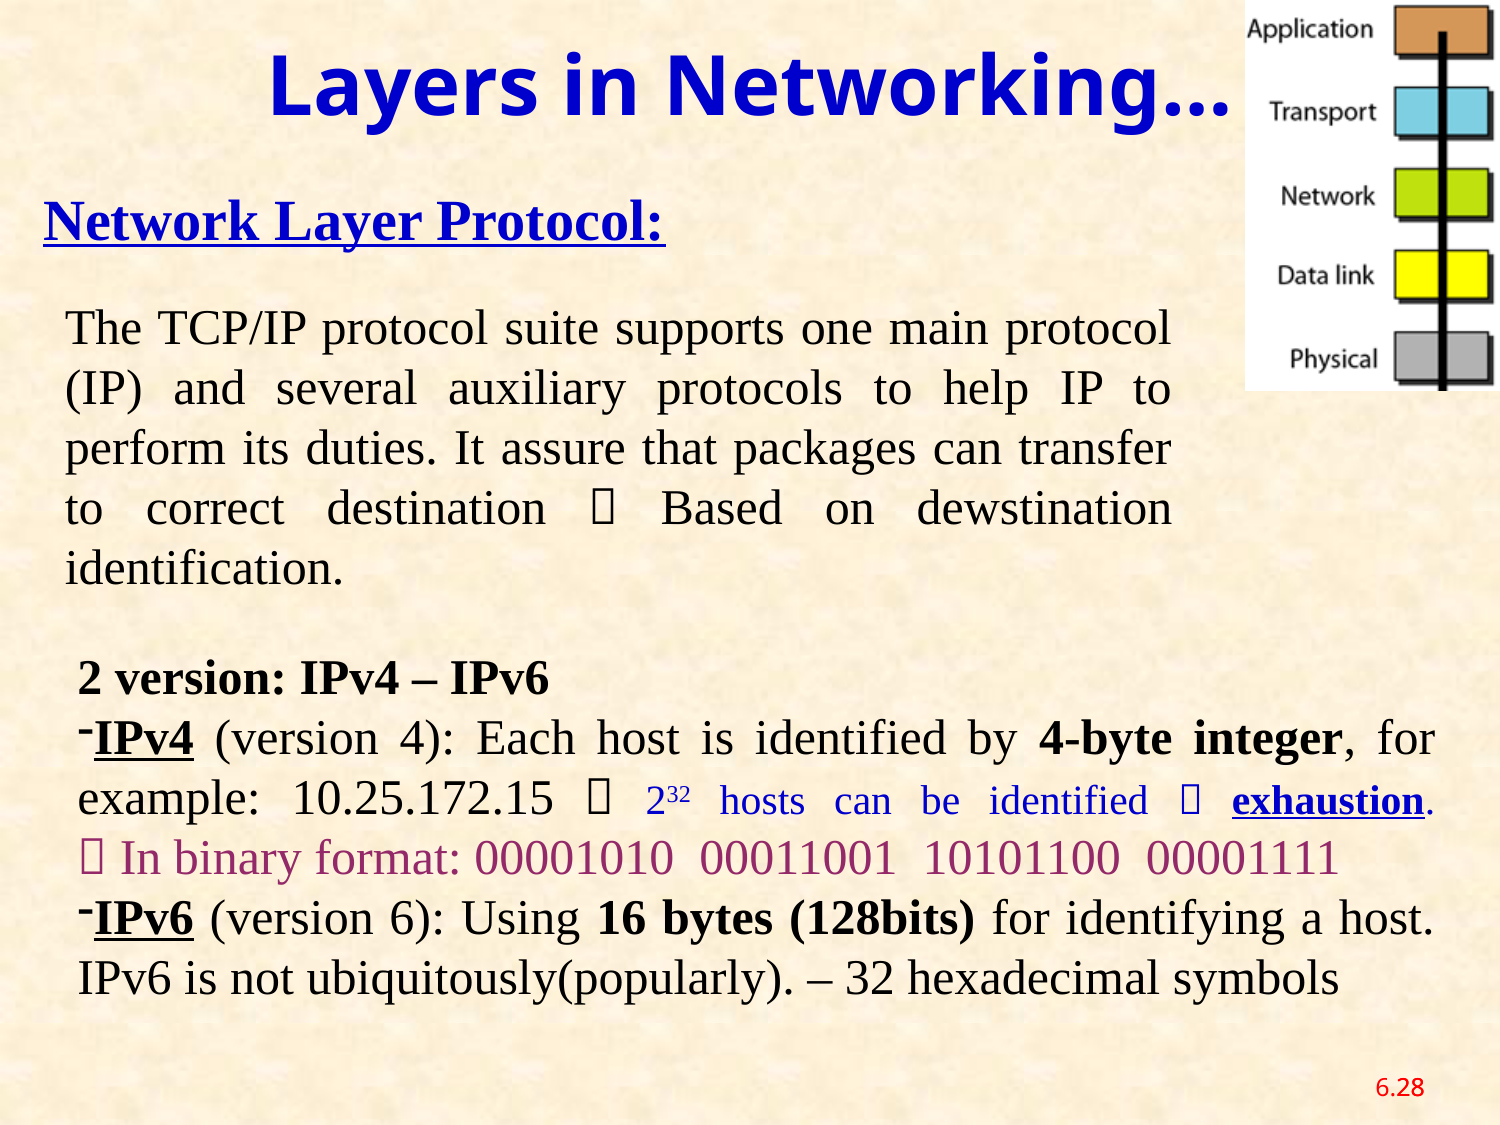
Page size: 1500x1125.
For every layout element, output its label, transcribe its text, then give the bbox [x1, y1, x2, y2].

text_box Network Layer Protocol: [28, 174, 681, 260]
slide_number 28 [1325, 1062, 1425, 1113]
text_box Layers in Networking… [74, 24, 1245, 130]
text_box The TCP/IP protocol suite supports one main protocol (IP) and several auxiliary protocols to help IP to perform its duties. It assure that packages can transfer to correct destination  Based on dewstination identification. [49, 287, 1188, 603]
text_box 2 version: IPv4 – IPv6 IPv4 (version 4): Each host is identified by 4-byte integer, for example: 10.25.172.15  232 hosts can be identified  exhaustion.  In binary format: 00001010 00011001 10101100 00001111 IPv6 (version 6): Using 16 bytes (128bits) for identifying a host. IPv6 is not ubiquitously(popularly). – 32 hexadecimal symbols [62, 637, 1450, 1013]
picture [0, 0, 1500, 1125]
